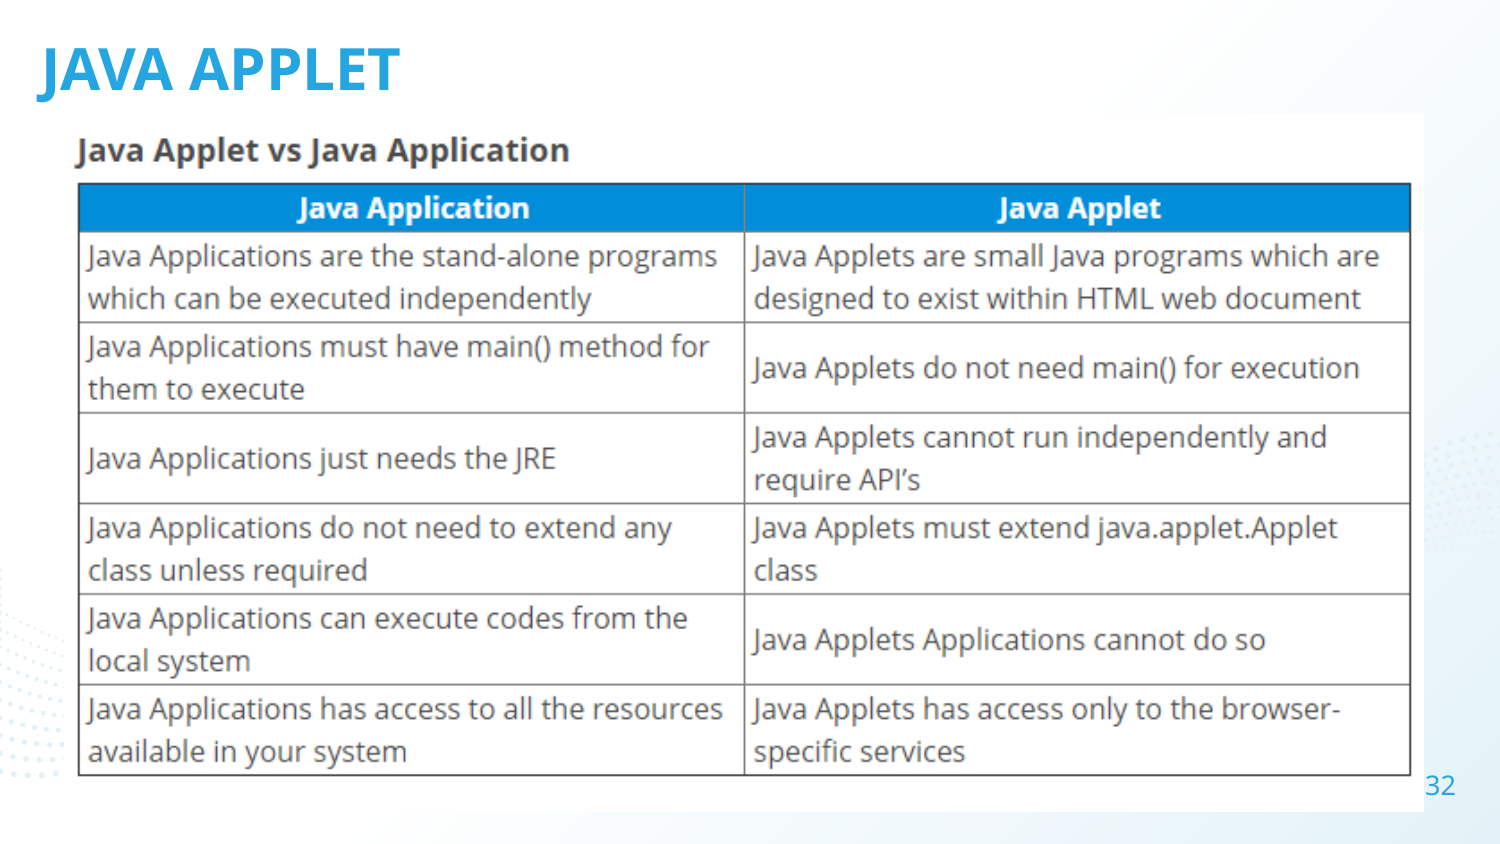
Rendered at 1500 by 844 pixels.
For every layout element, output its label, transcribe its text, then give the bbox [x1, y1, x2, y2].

title JAVA APPLET [41, 20, 1412, 103]
slide_number 32 [1421, 754, 1457, 819]
picture [64, 114, 1424, 812]
